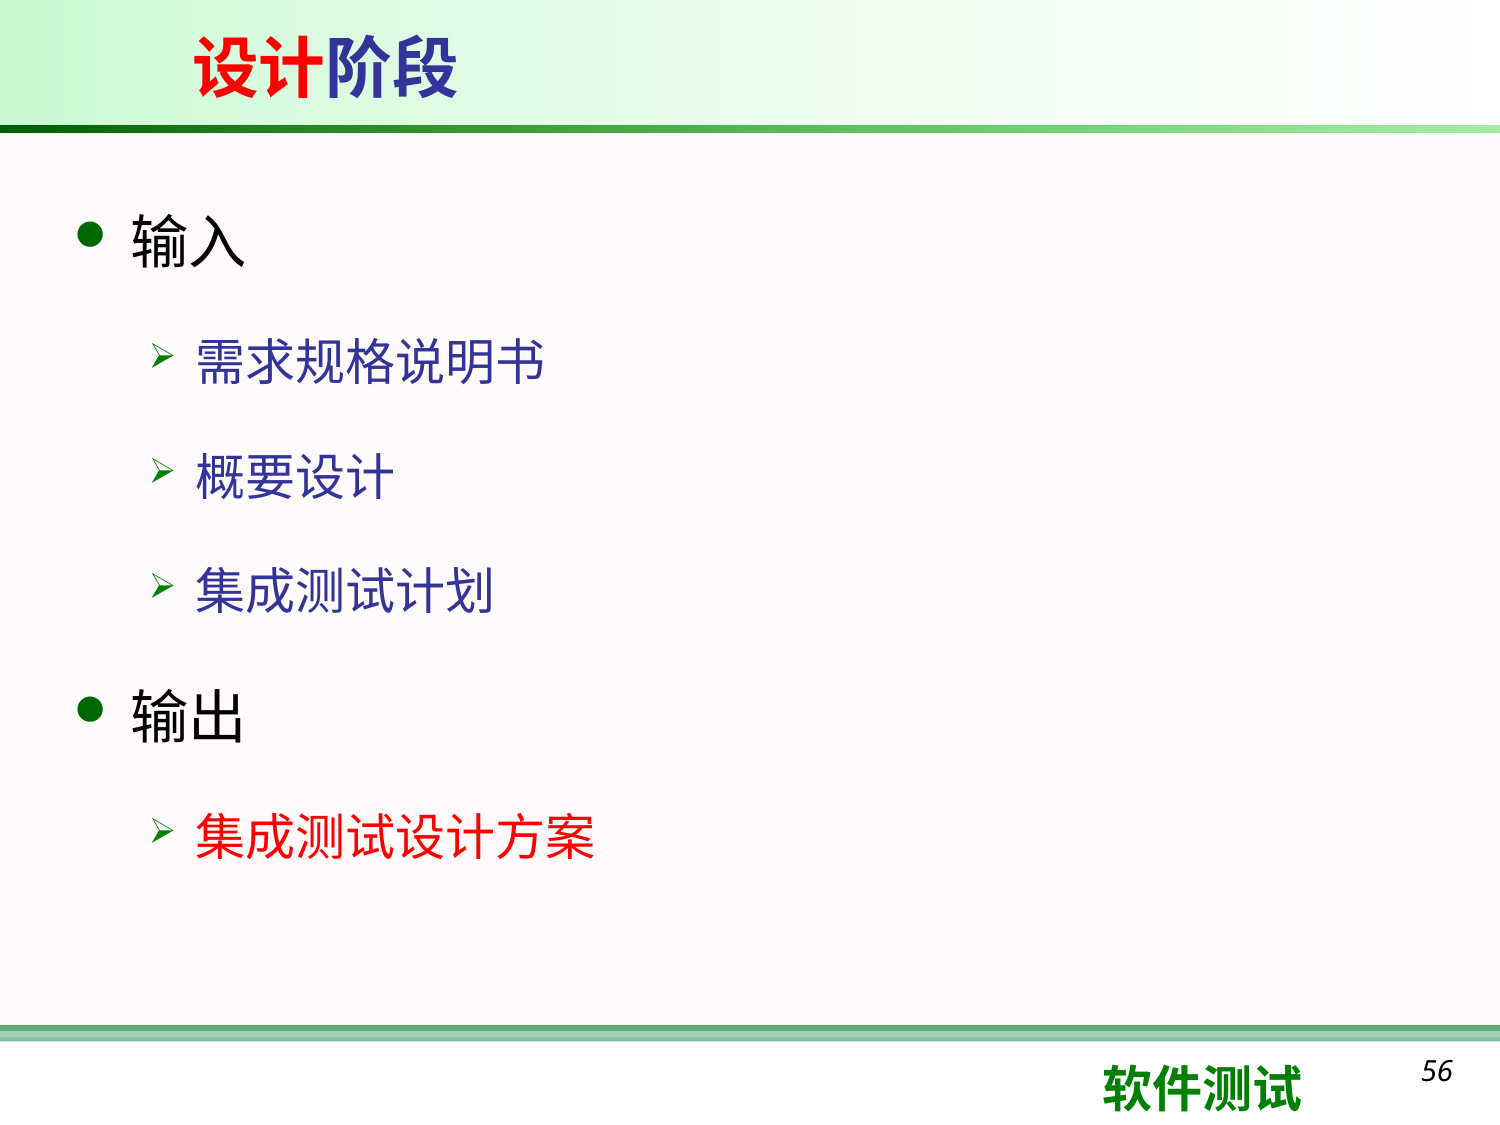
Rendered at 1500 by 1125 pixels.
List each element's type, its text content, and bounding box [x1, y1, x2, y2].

title 设计阶段 [176, 12, 1223, 119]
text_box 56 [1155, 1024, 1468, 1100]
list 输入 需求规格说明书 概要设计 集成测试计划 输出 集成测试设计方案 [58, 162, 1463, 1001]
